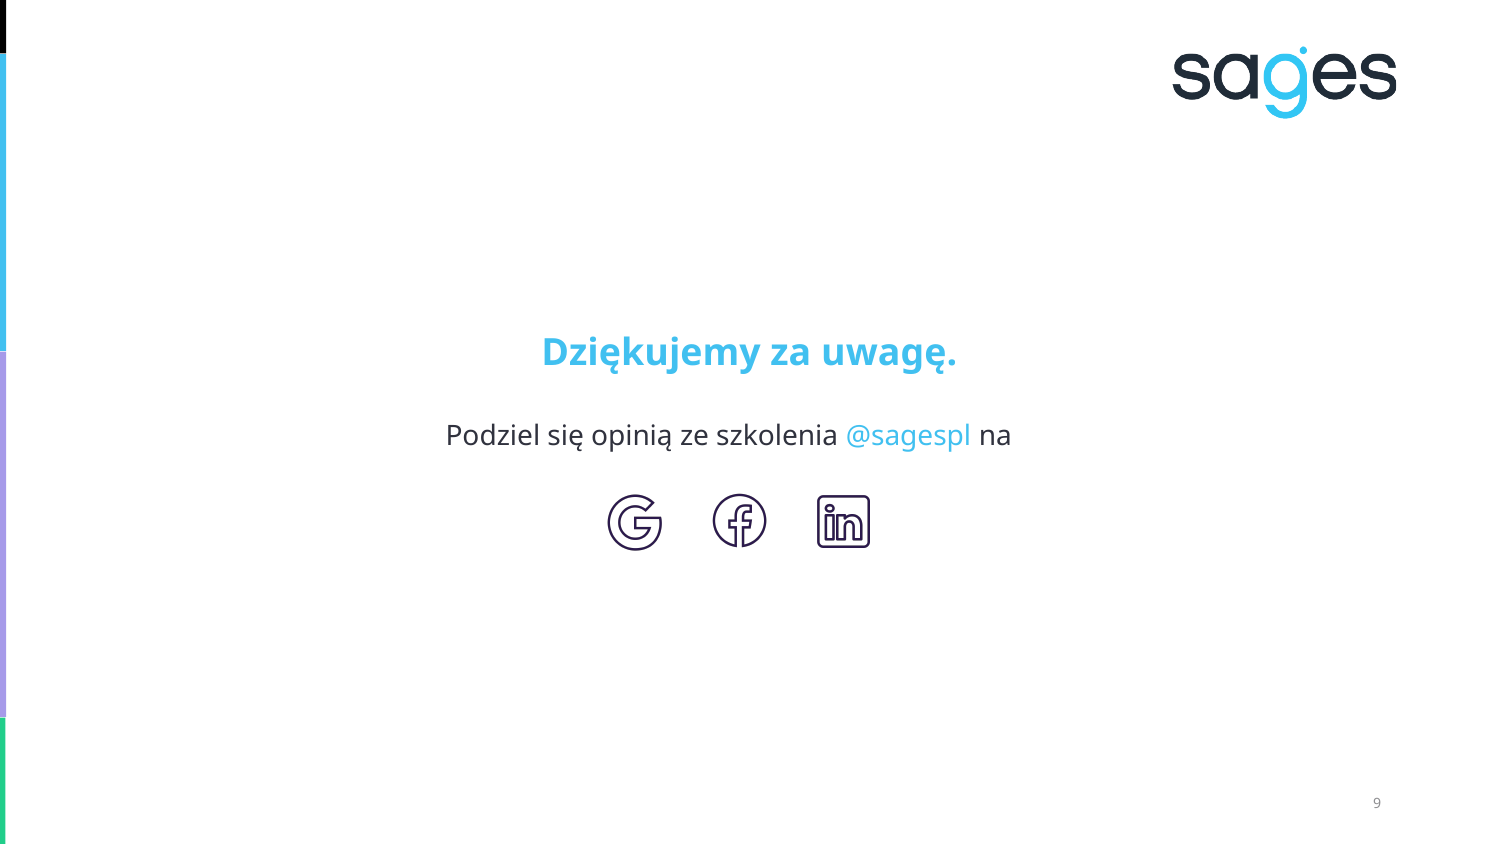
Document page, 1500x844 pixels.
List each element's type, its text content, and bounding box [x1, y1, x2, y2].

picture [812, 490, 875, 553]
text_box Dziękujemy za uwagę. Podziel się opinią ze szkolenia @sagespl na [430, 320, 1069, 447]
picture [604, 492, 665, 553]
picture [709, 490, 770, 551]
text_box 1 [1059, 782, 1397, 827]
picture [1172, 46, 1397, 119]
